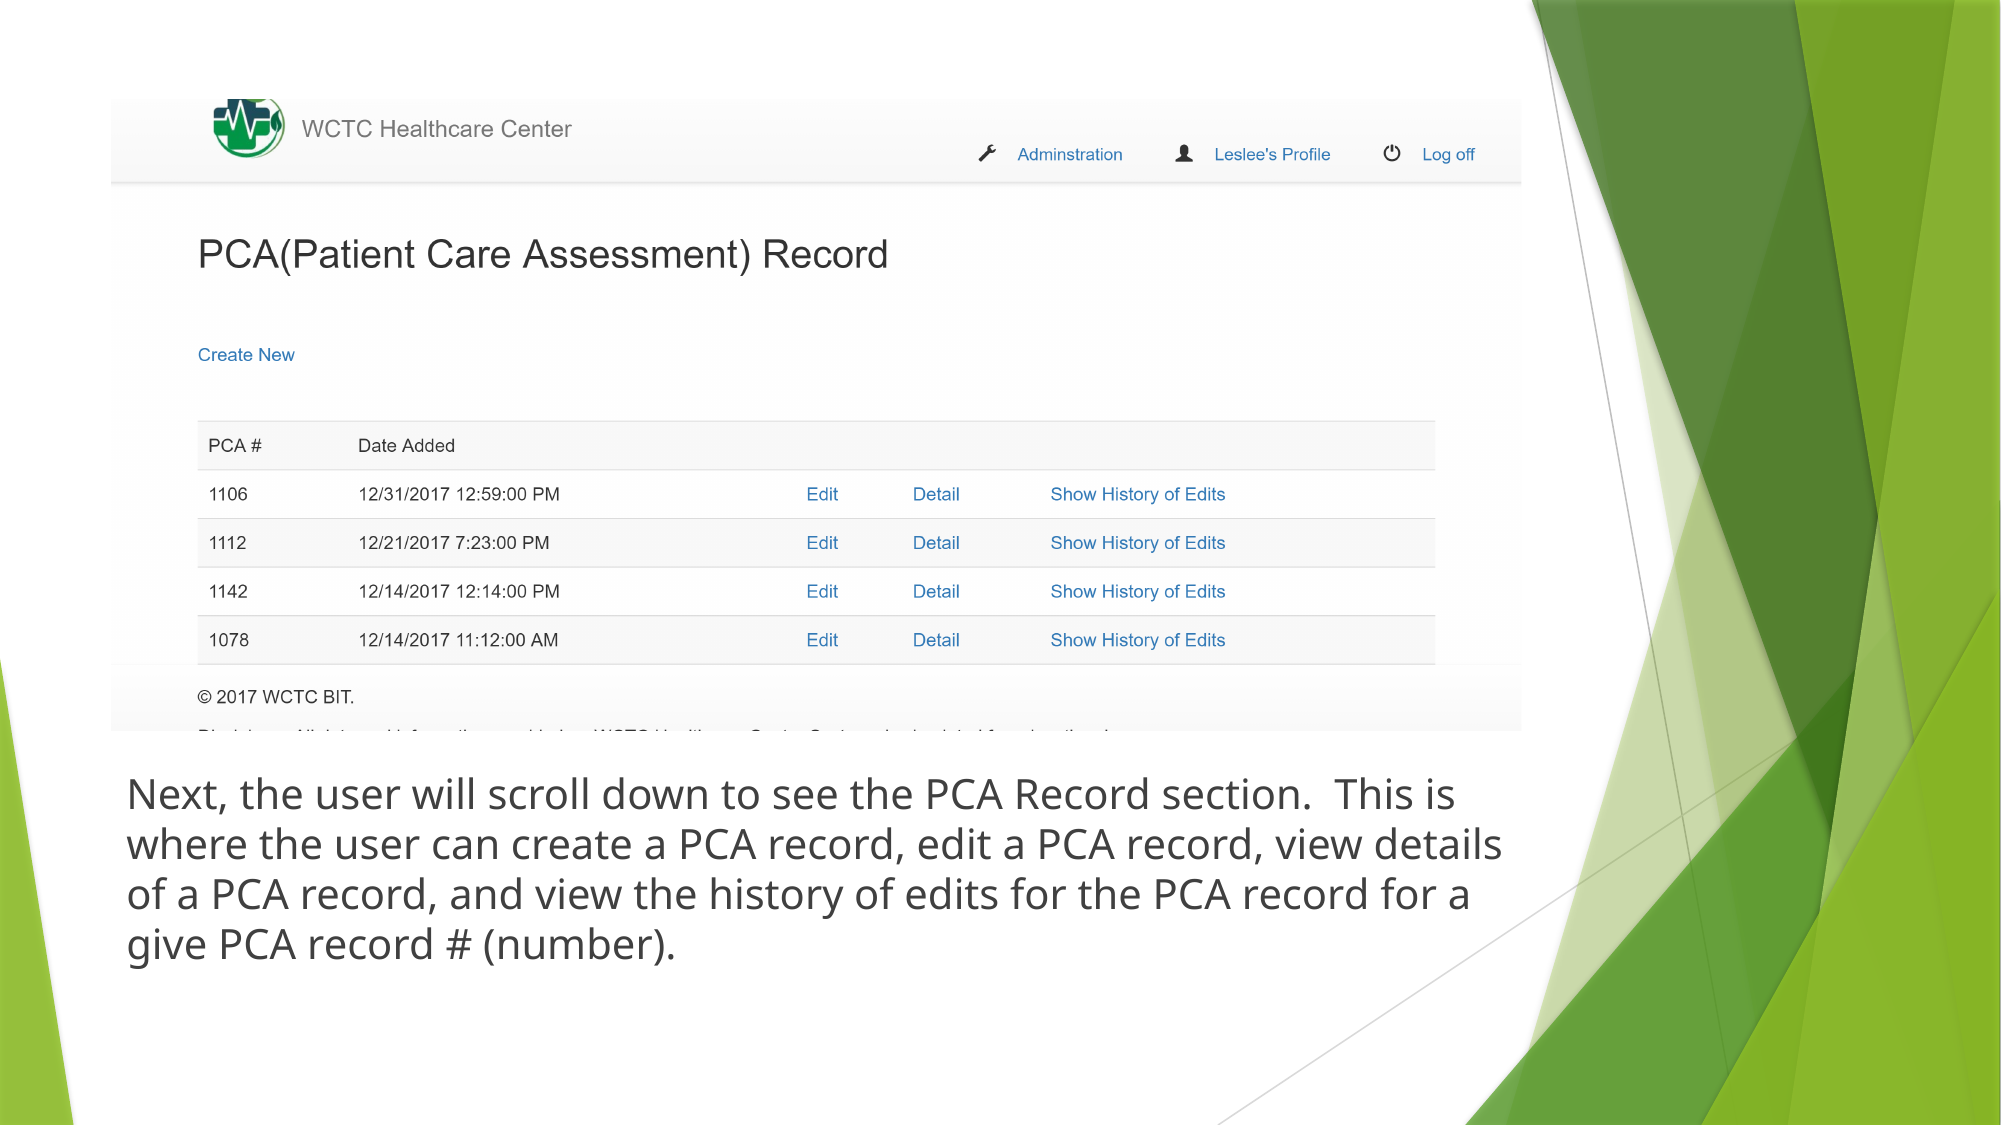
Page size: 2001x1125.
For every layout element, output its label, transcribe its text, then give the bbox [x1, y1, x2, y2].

list Next, the user will scroll down to see the PCA Record section. This is where the user can create a PCA record, edit a PCA record, view details of a PCA record, and view the history of edits for the PCA record for a give PCA record # (number). [111, 760, 1522, 992]
picture [110, 99, 1522, 732]
